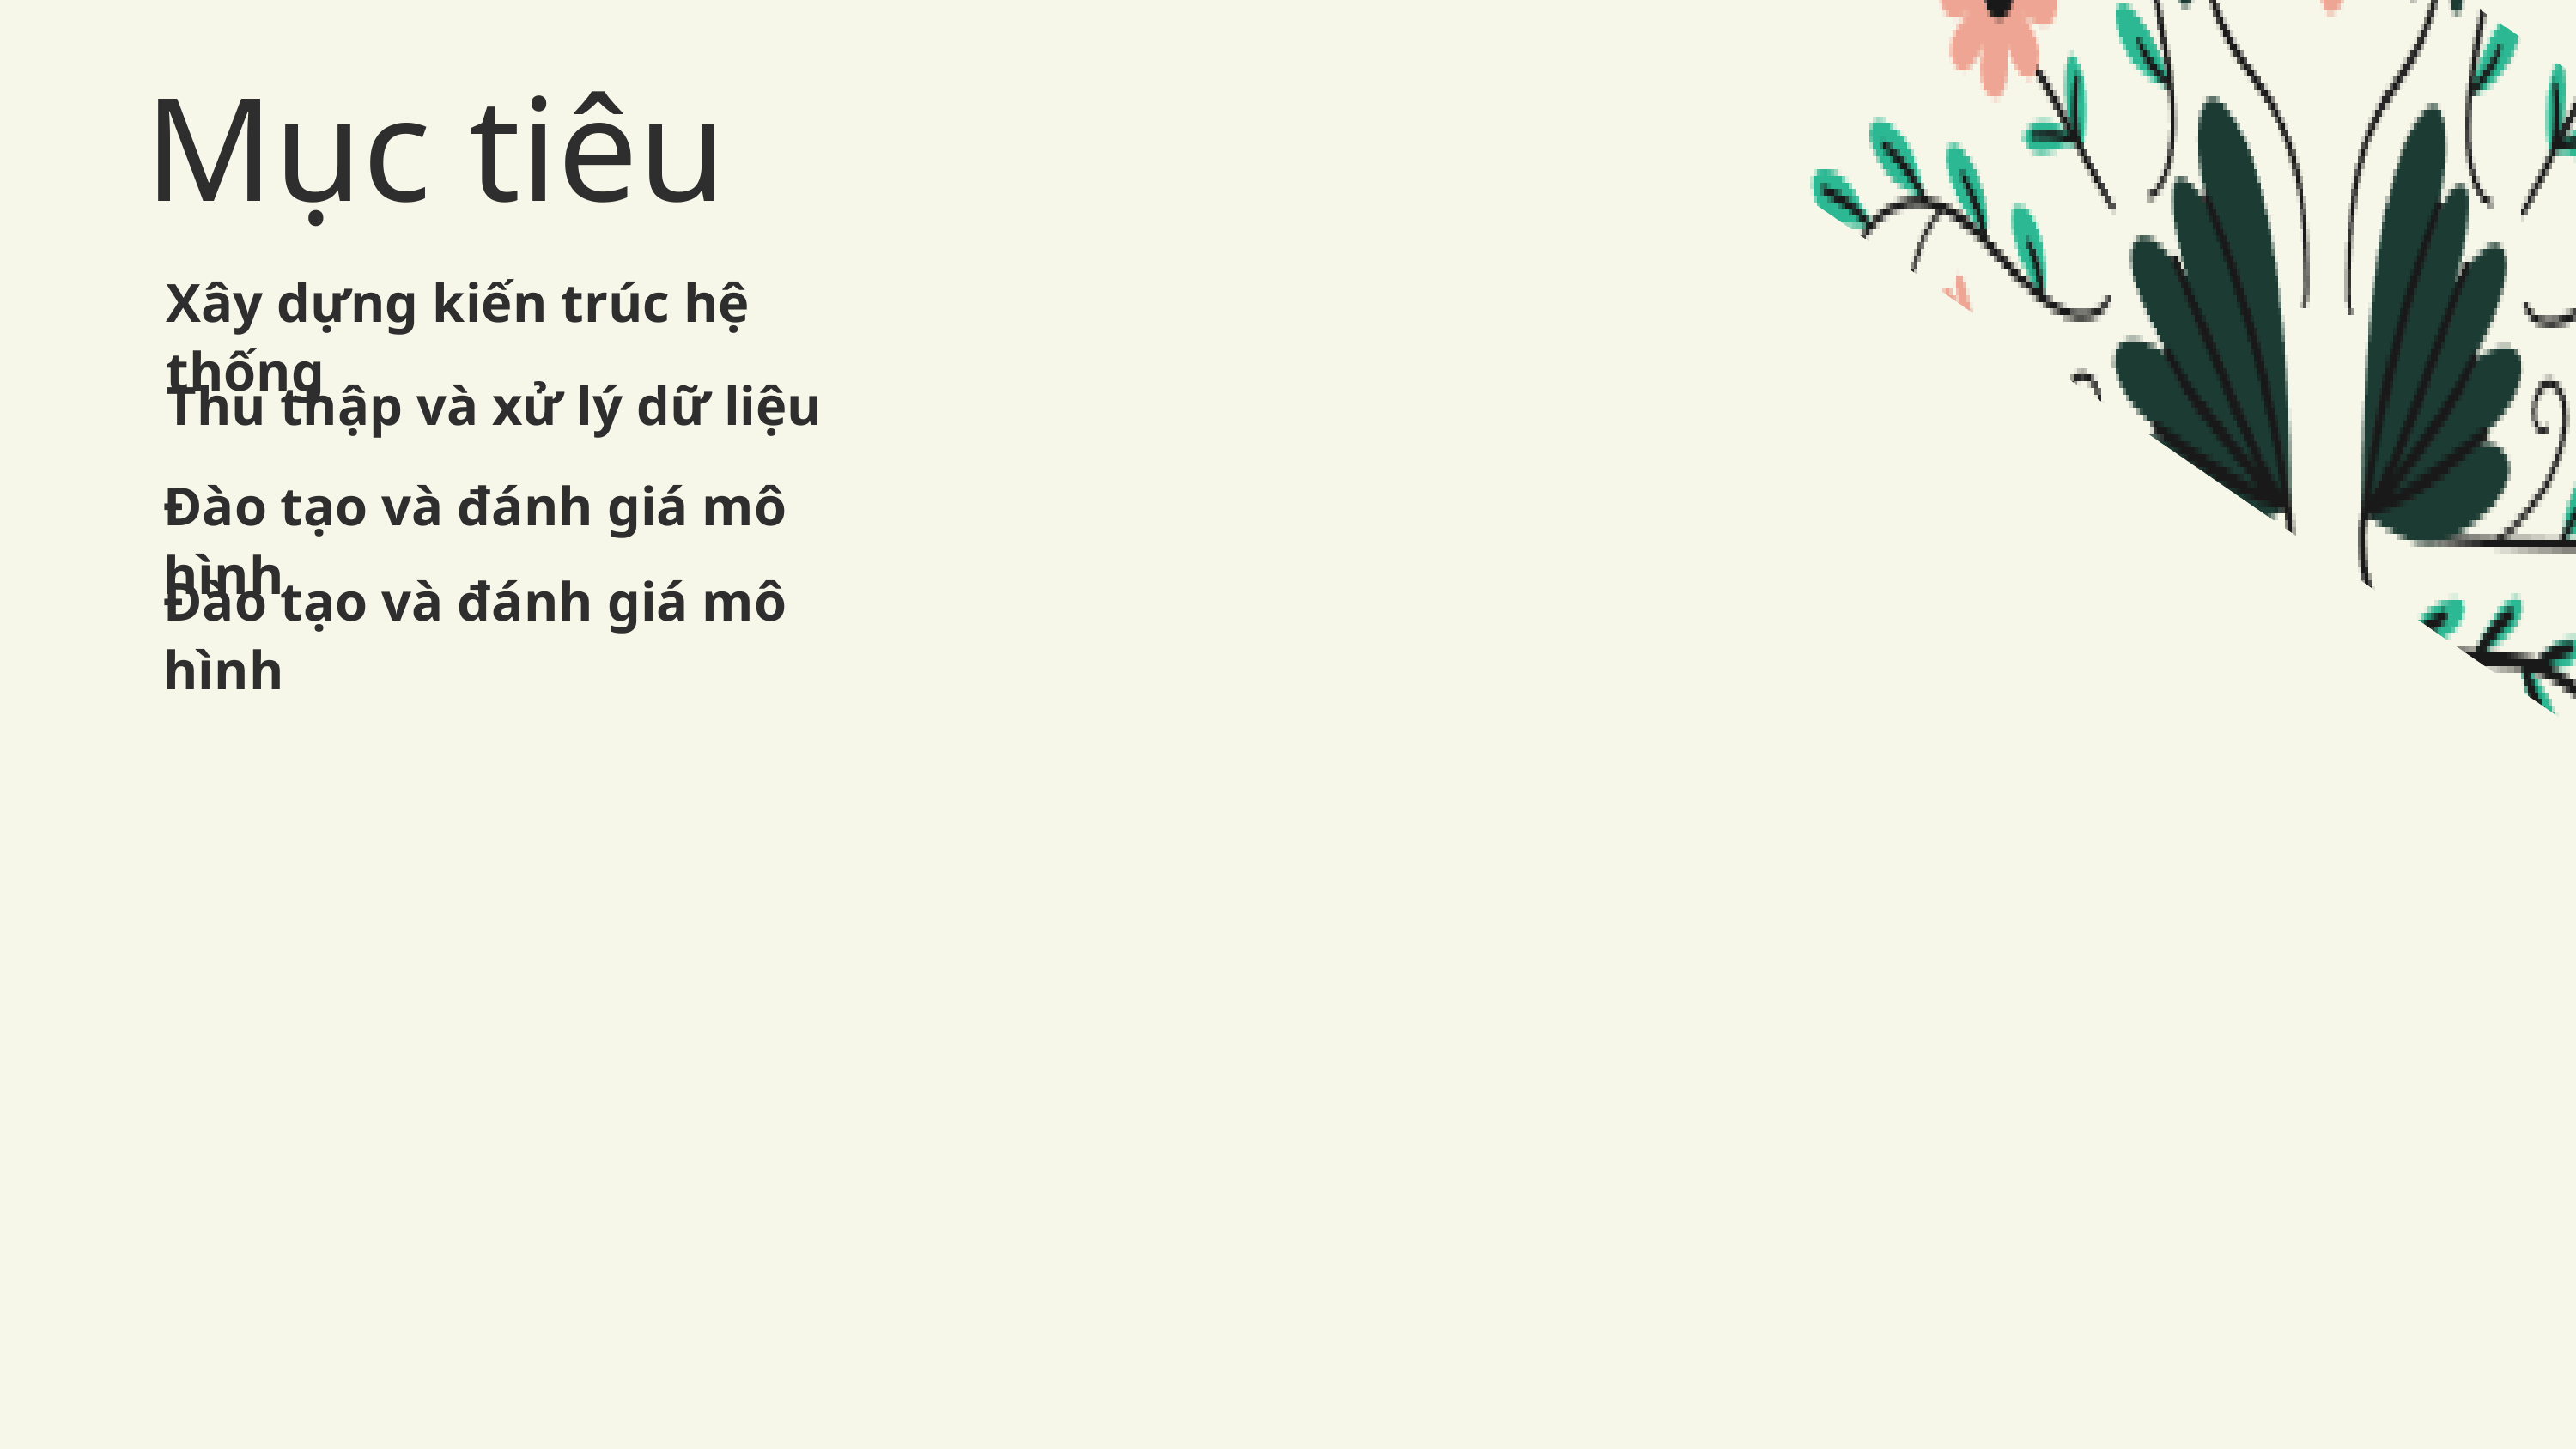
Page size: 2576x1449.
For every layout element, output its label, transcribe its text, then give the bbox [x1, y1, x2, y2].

text_box [1658, 0, 2576, 730]
text_box Thu thập và xử lý dữ liệu [166, 367, 870, 436]
text_box Đào tạo và đánh giá mô hình [163, 563, 867, 700]
text_box Đào tạo và đánh giá mô hình [163, 467, 867, 563]
text_box Mục tiêu [144, 58, 1609, 230]
text_box Xây dựng kiến trúc hệ thống [166, 264, 870, 367]
